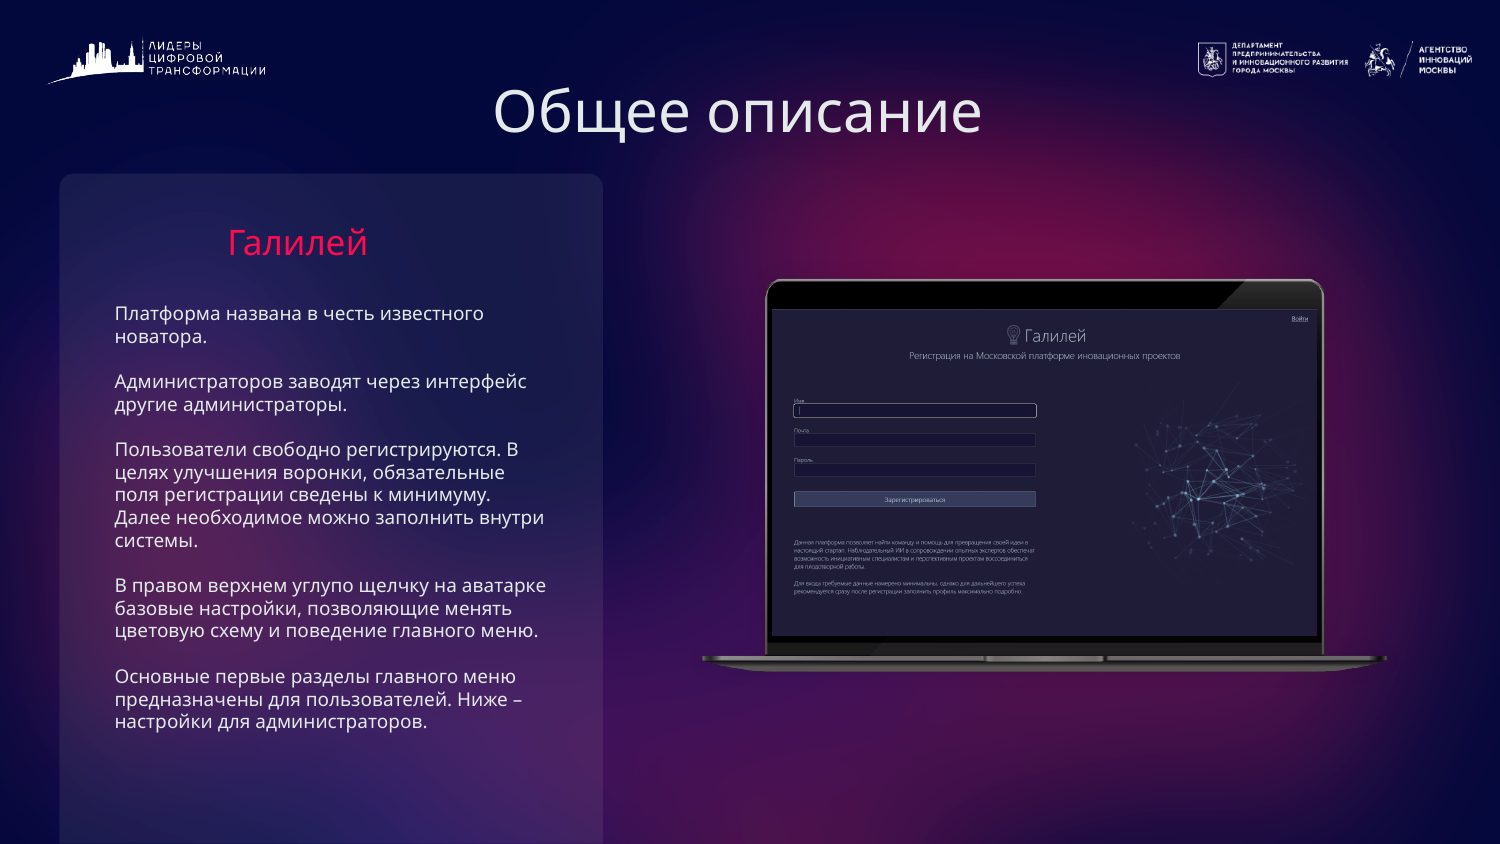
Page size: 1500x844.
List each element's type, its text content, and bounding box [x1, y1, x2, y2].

picture [0, 0, 1500, 844]
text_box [44, 32, 266, 86]
list Галилей [206, 212, 680, 271]
title Общее описание [312, 45, 1164, 174]
list Платформа названа в честь известного новатора. Администраторов заводят через интерфейс другие администраторы. Пользователи свободно регистрируются. В целях улучшения воронки, обязательные поля регистрации сведены к минимуму. Далее необходимое можно заполнить внутри системы. В правом верхнем углупо щелчку на аватарке базовые настройки, позволяющие менять цветовую схему и поведение главного меню. Основные первые разделы главного меню предназначены для пользователей. Ниже – настройки для администраторов. [94, 294, 567, 794]
